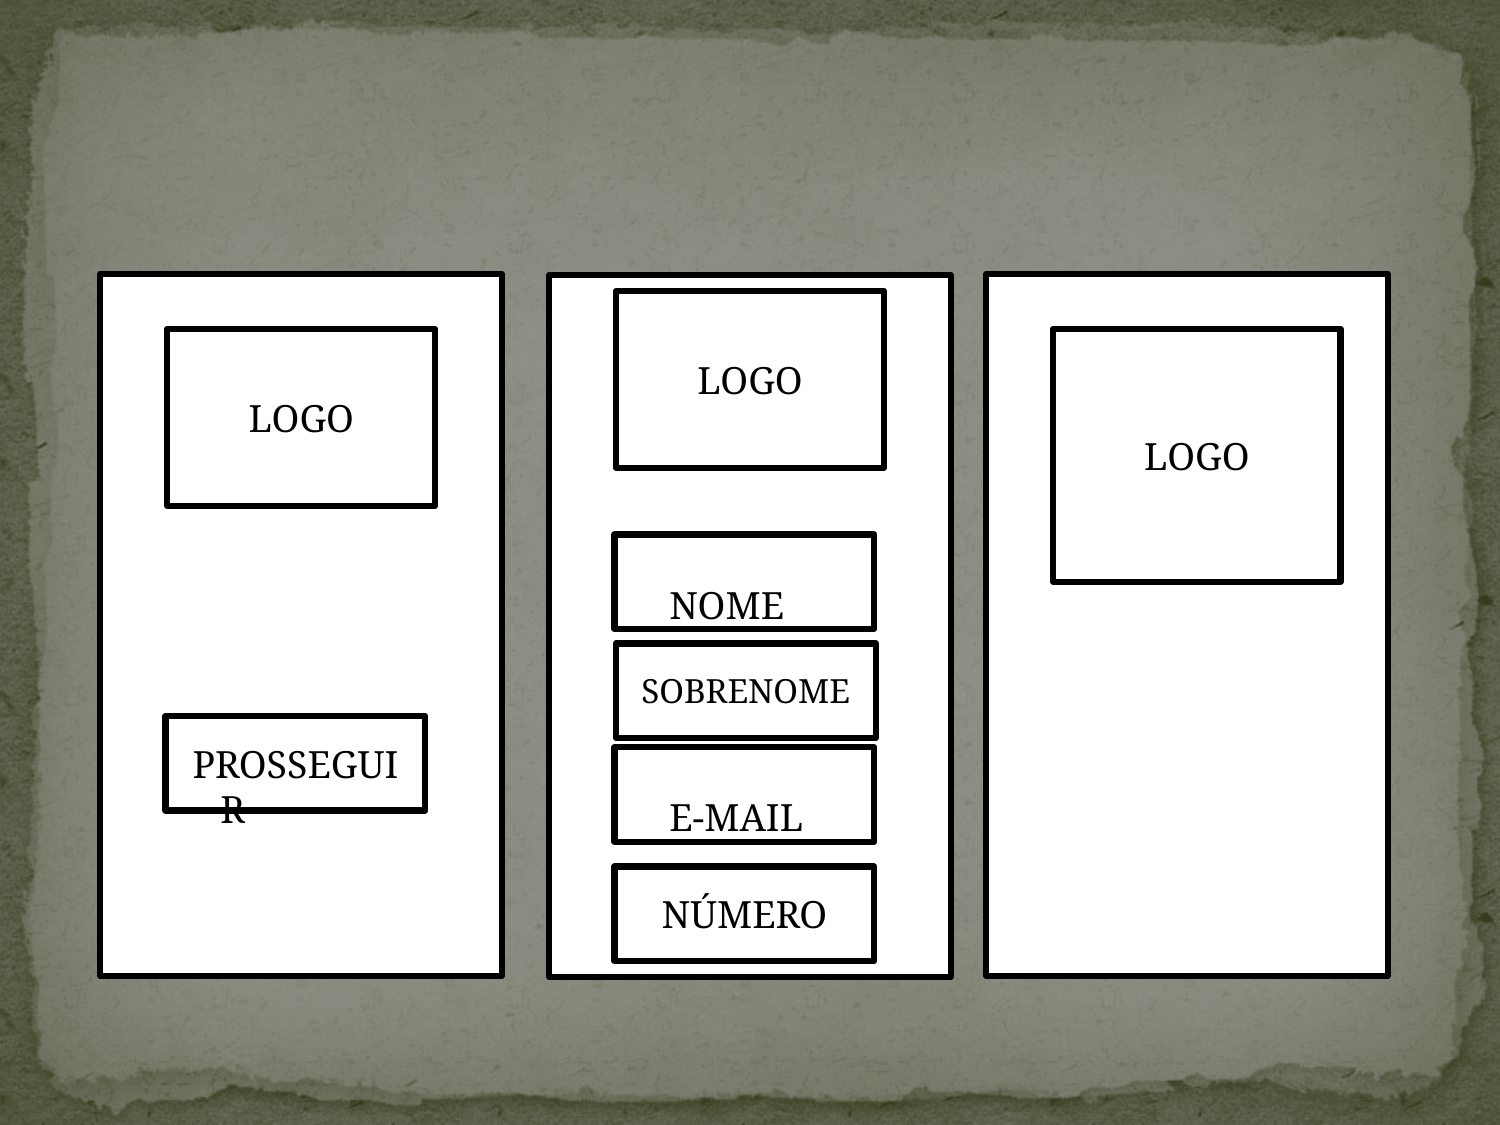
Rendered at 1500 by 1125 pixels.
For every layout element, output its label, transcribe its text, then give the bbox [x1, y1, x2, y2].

text_box NÚMERO [611, 863, 877, 964]
text_box LOGO [1050, 326, 1344, 585]
text_box [97, 271, 505, 979]
text_box LOGO [164, 326, 438, 509]
text_box E-MAIL [611, 744, 877, 845]
text_box [546, 272, 954, 980]
text_box [983, 271, 1391, 979]
text_box LOGO [613, 288, 887, 471]
text_box PROSSEGUIR [162, 713, 428, 814]
text_box NOME [611, 531, 877, 632]
text_box SOBRENOME [613, 640, 879, 741]
